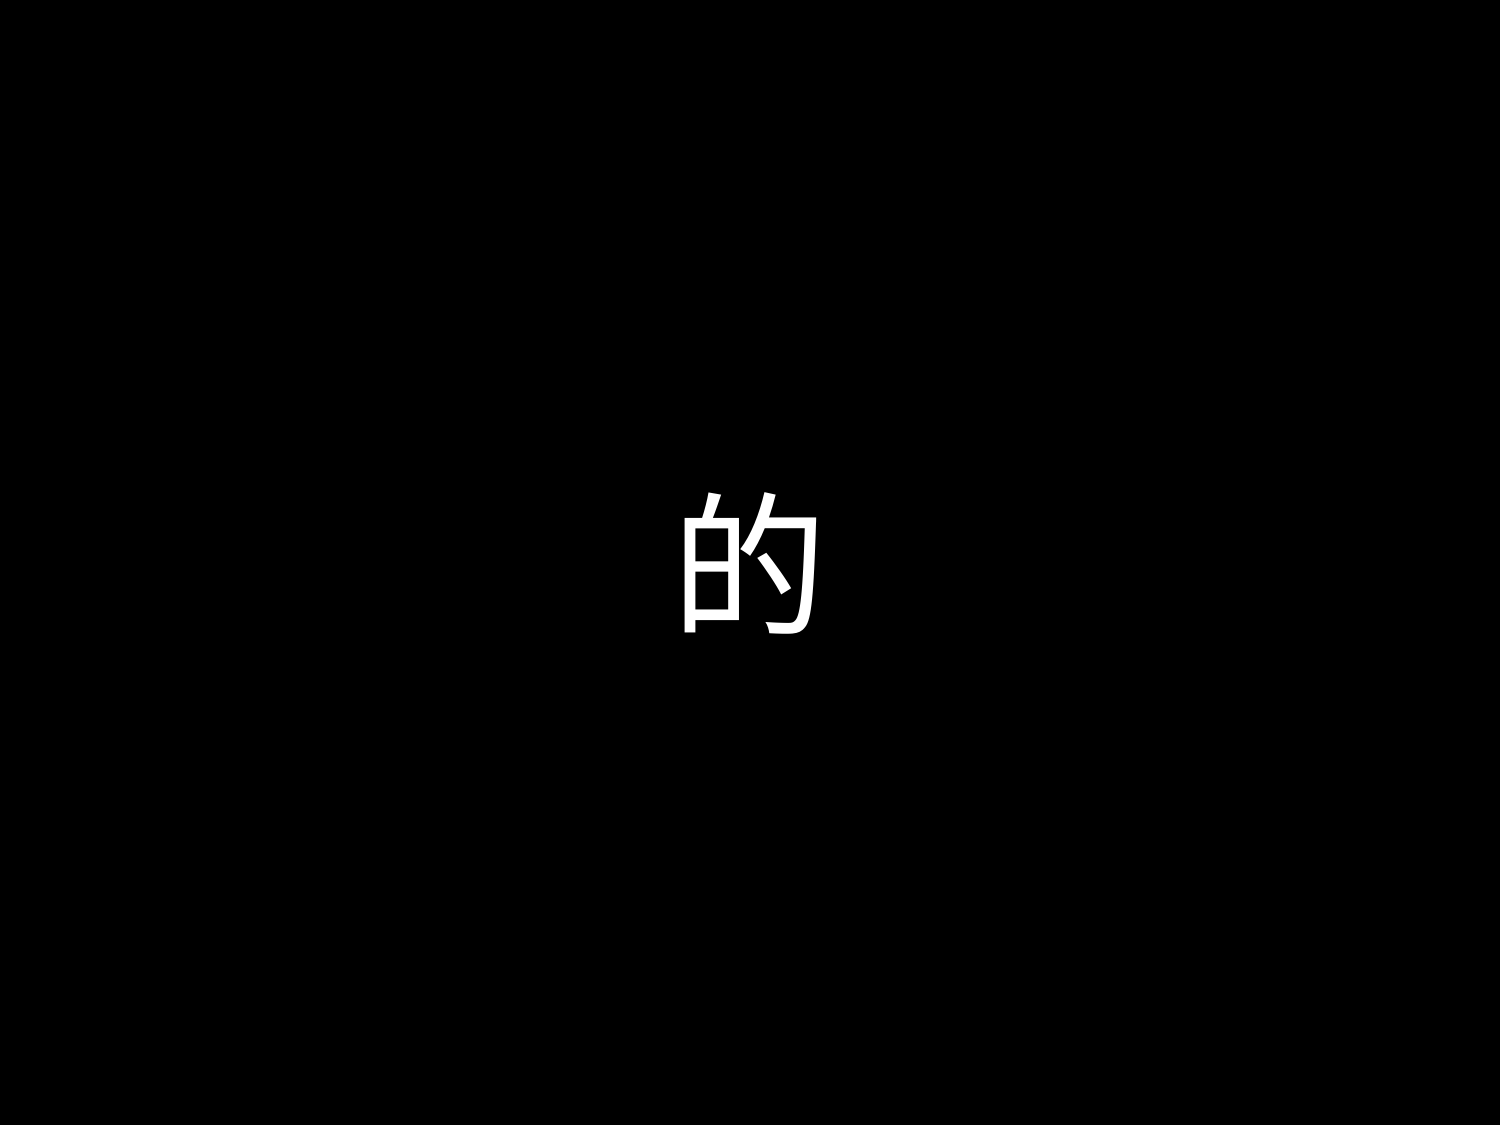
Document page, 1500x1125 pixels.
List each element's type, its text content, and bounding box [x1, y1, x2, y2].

text_box 的 [668, 465, 832, 660]
